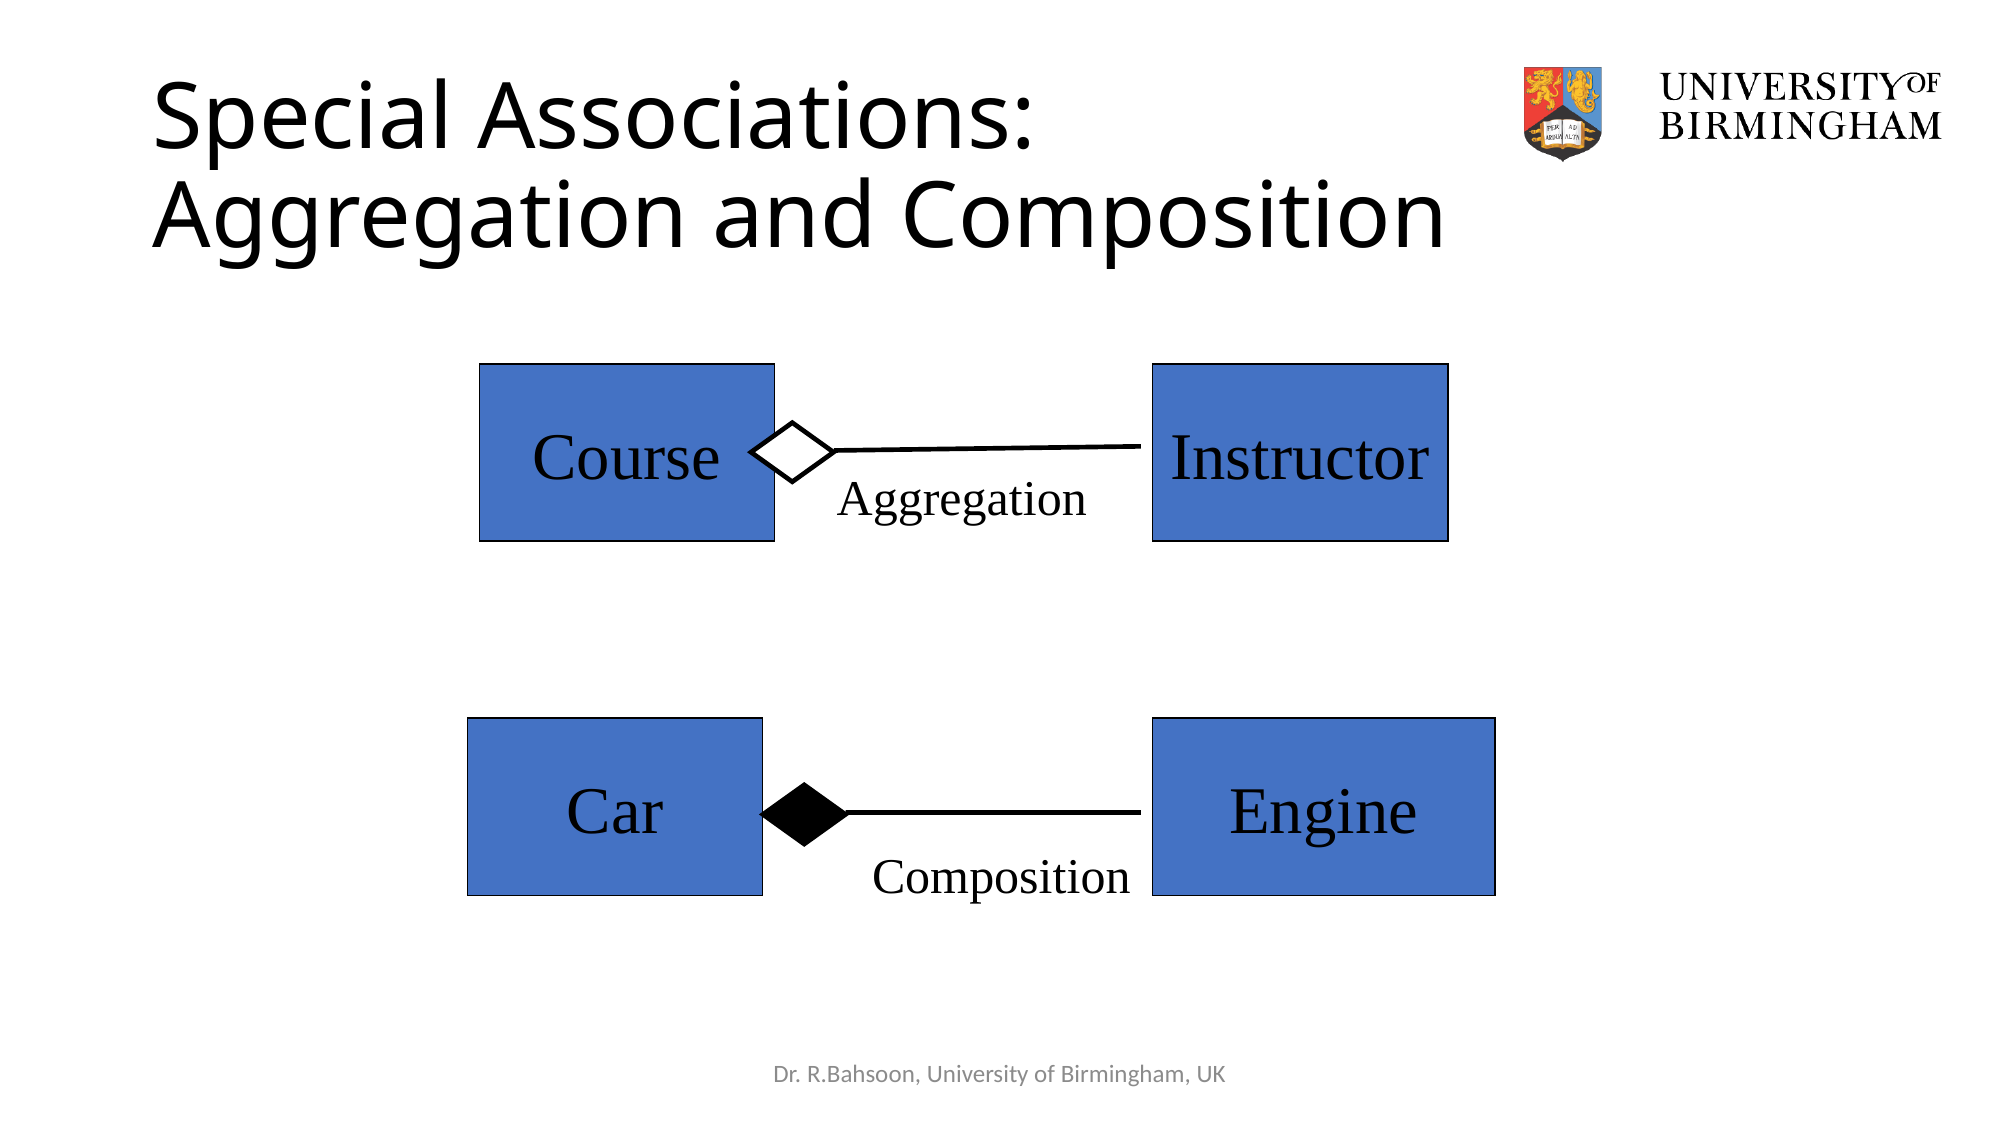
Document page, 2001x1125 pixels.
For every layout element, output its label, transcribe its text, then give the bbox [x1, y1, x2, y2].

title Special Associations: Aggregation and Composition [137, 59, 1863, 278]
footer Dr. R.Bahsoon, University of Birmingham, UK [662, 1042, 1338, 1103]
picture [1516, 59, 1948, 168]
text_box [467, 363, 1496, 912]
